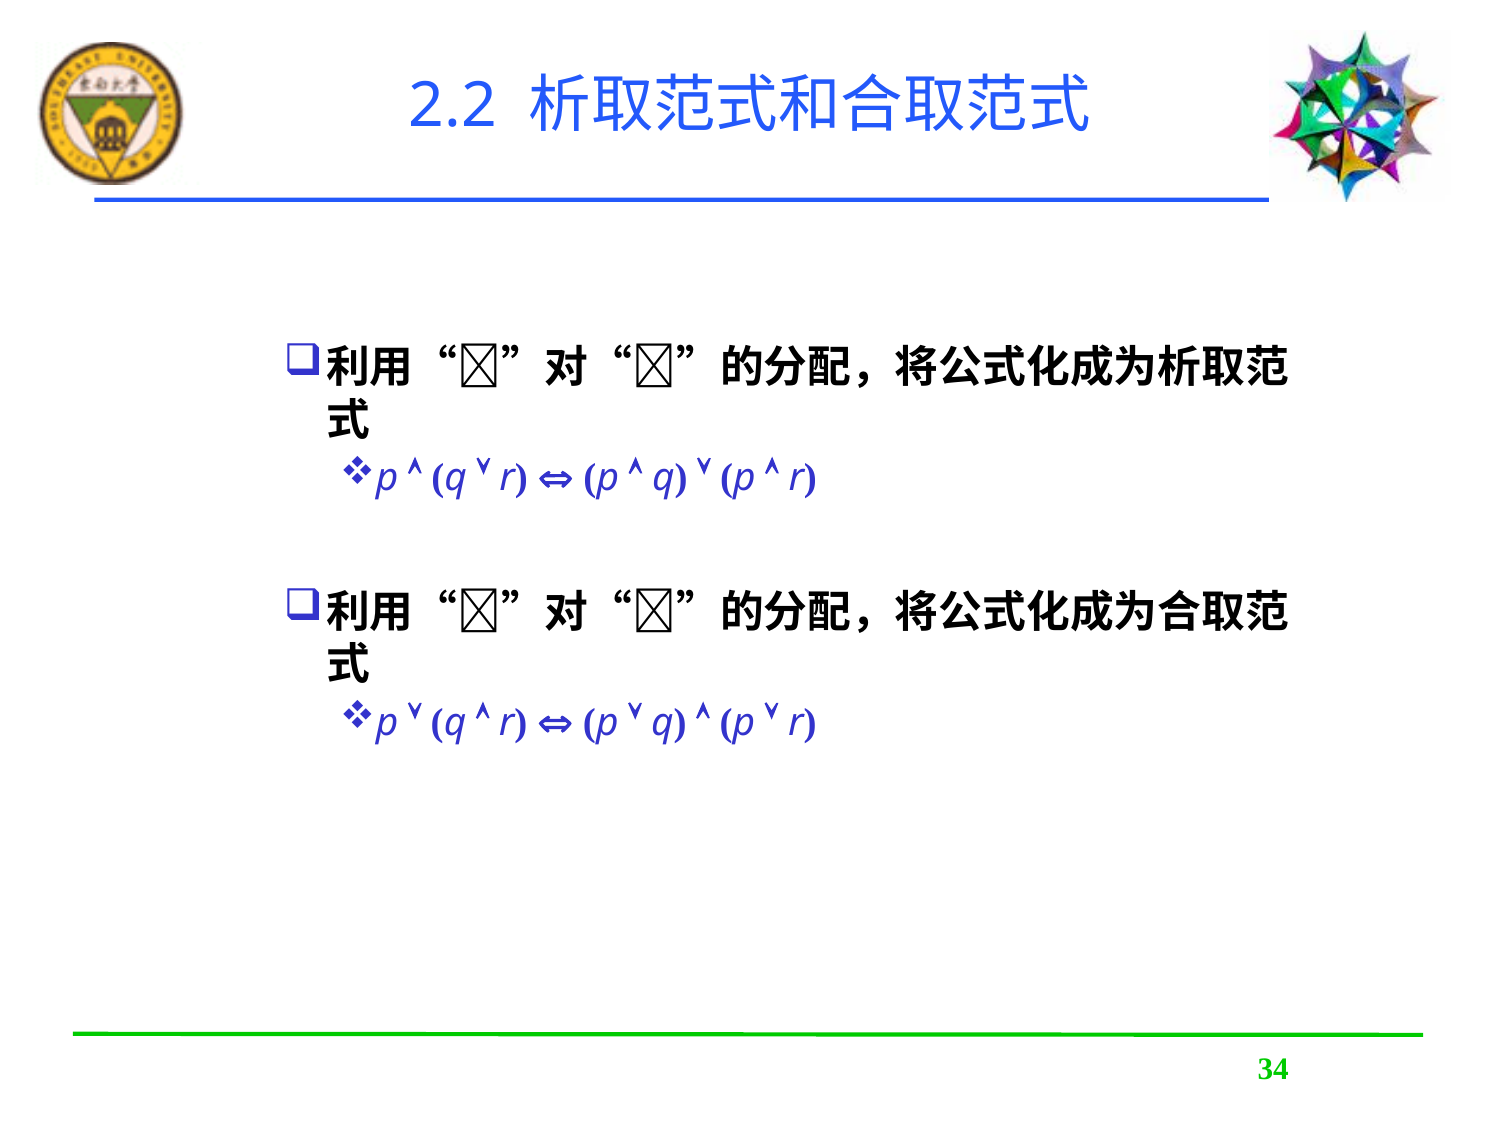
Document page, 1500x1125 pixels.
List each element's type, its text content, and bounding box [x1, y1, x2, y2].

title 2.2 析取范式和合取范式 [112, 7, 1388, 195]
picture [29, 42, 112, 185]
list 利用“”对“”的分配，将公式化成为析取范式 p  (q  r)  (p  q)  (p  r) 利用“”对“”的分配，将公式化成为合取范式 p  (q  r)  (p  q)  (p  r) [269, 331, 1313, 938]
picture [1269, 30, 1451, 202]
